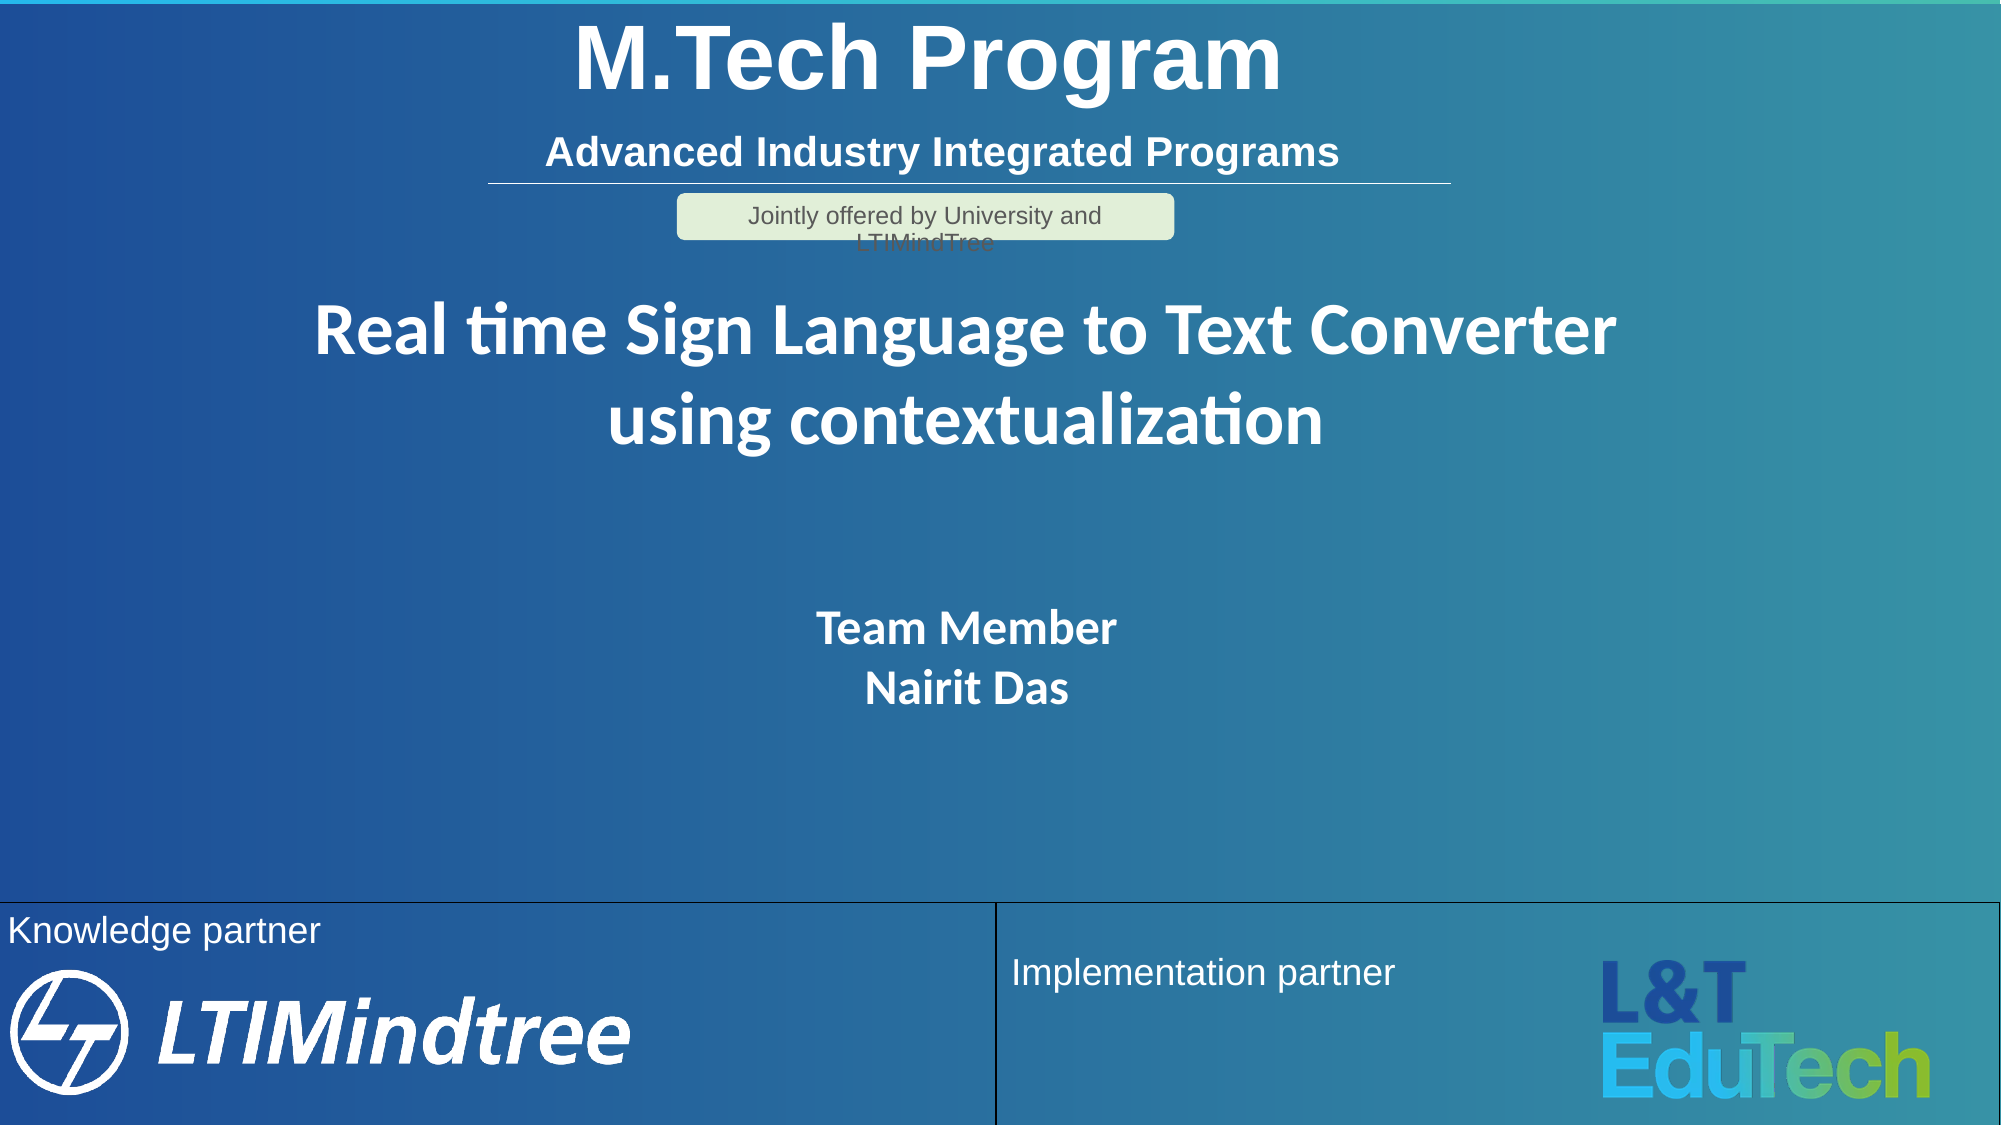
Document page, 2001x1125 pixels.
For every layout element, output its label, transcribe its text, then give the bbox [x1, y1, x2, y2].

picture [1603, 959, 1930, 1100]
table_header Knowledge partner [0, 903, 995, 1125]
list M.Tech Program Advanced Industry Integrated Programs [375, 2, 1510, 177]
picture [0, 959, 638, 1103]
text_box Jointly offered by University and LTIMindTree [676, 193, 1175, 241]
text_box Real time Sign Language to Text Converter using contextualization Team Member Nairit Das [29, 272, 1905, 902]
text_box [0, 4, 2000, 902]
table_header Implementation partner [997, 903, 1999, 1125]
